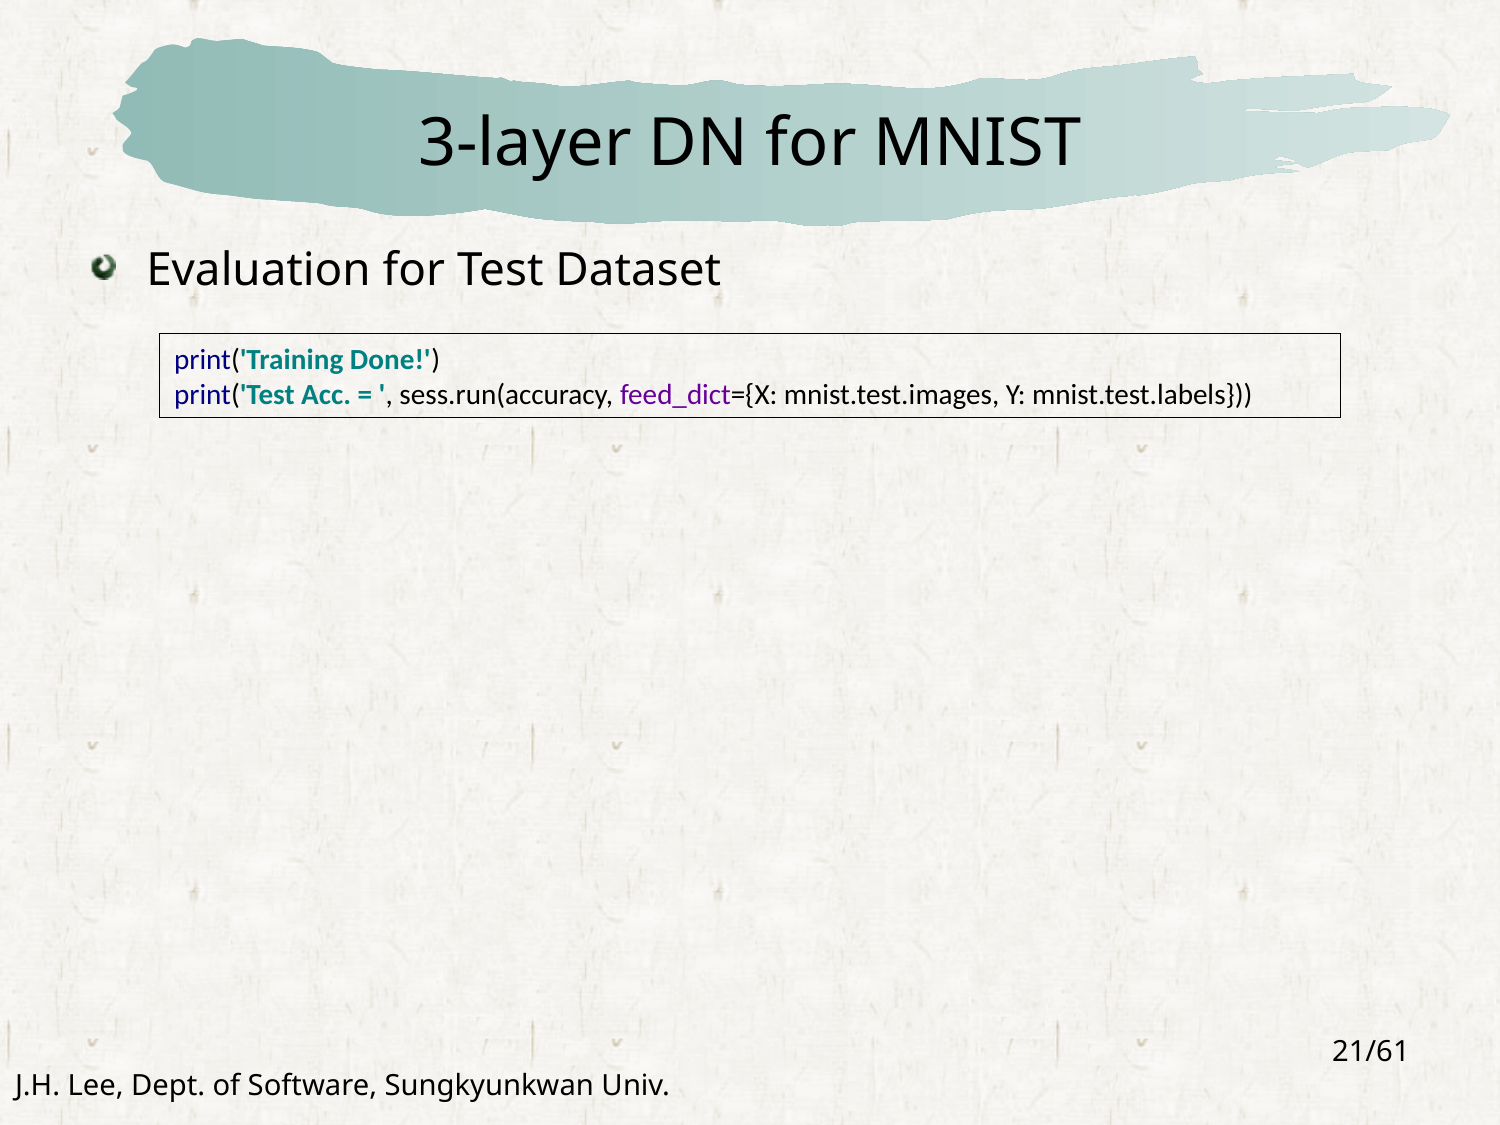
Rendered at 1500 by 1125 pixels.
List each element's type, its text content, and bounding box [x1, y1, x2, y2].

list Evaluation for Test Dataset [75, 231, 1425, 1005]
title 3-layer DN for MNIST [75, 45, 1425, 231]
slide_number 21/61 [1074, 1024, 1426, 1103]
picture [0, 0, 1500, 1125]
text_box print('Training Done!') print('Test Acc. = ', sess.run(accuracy, feed_dict={X: mnist.test.images, Y: mnist.test.labels})) [159, 333, 1341, 418]
footer J.H. Lee, Dept. of Software, Sungkyunkwan Univ. [0, 1058, 762, 1102]
